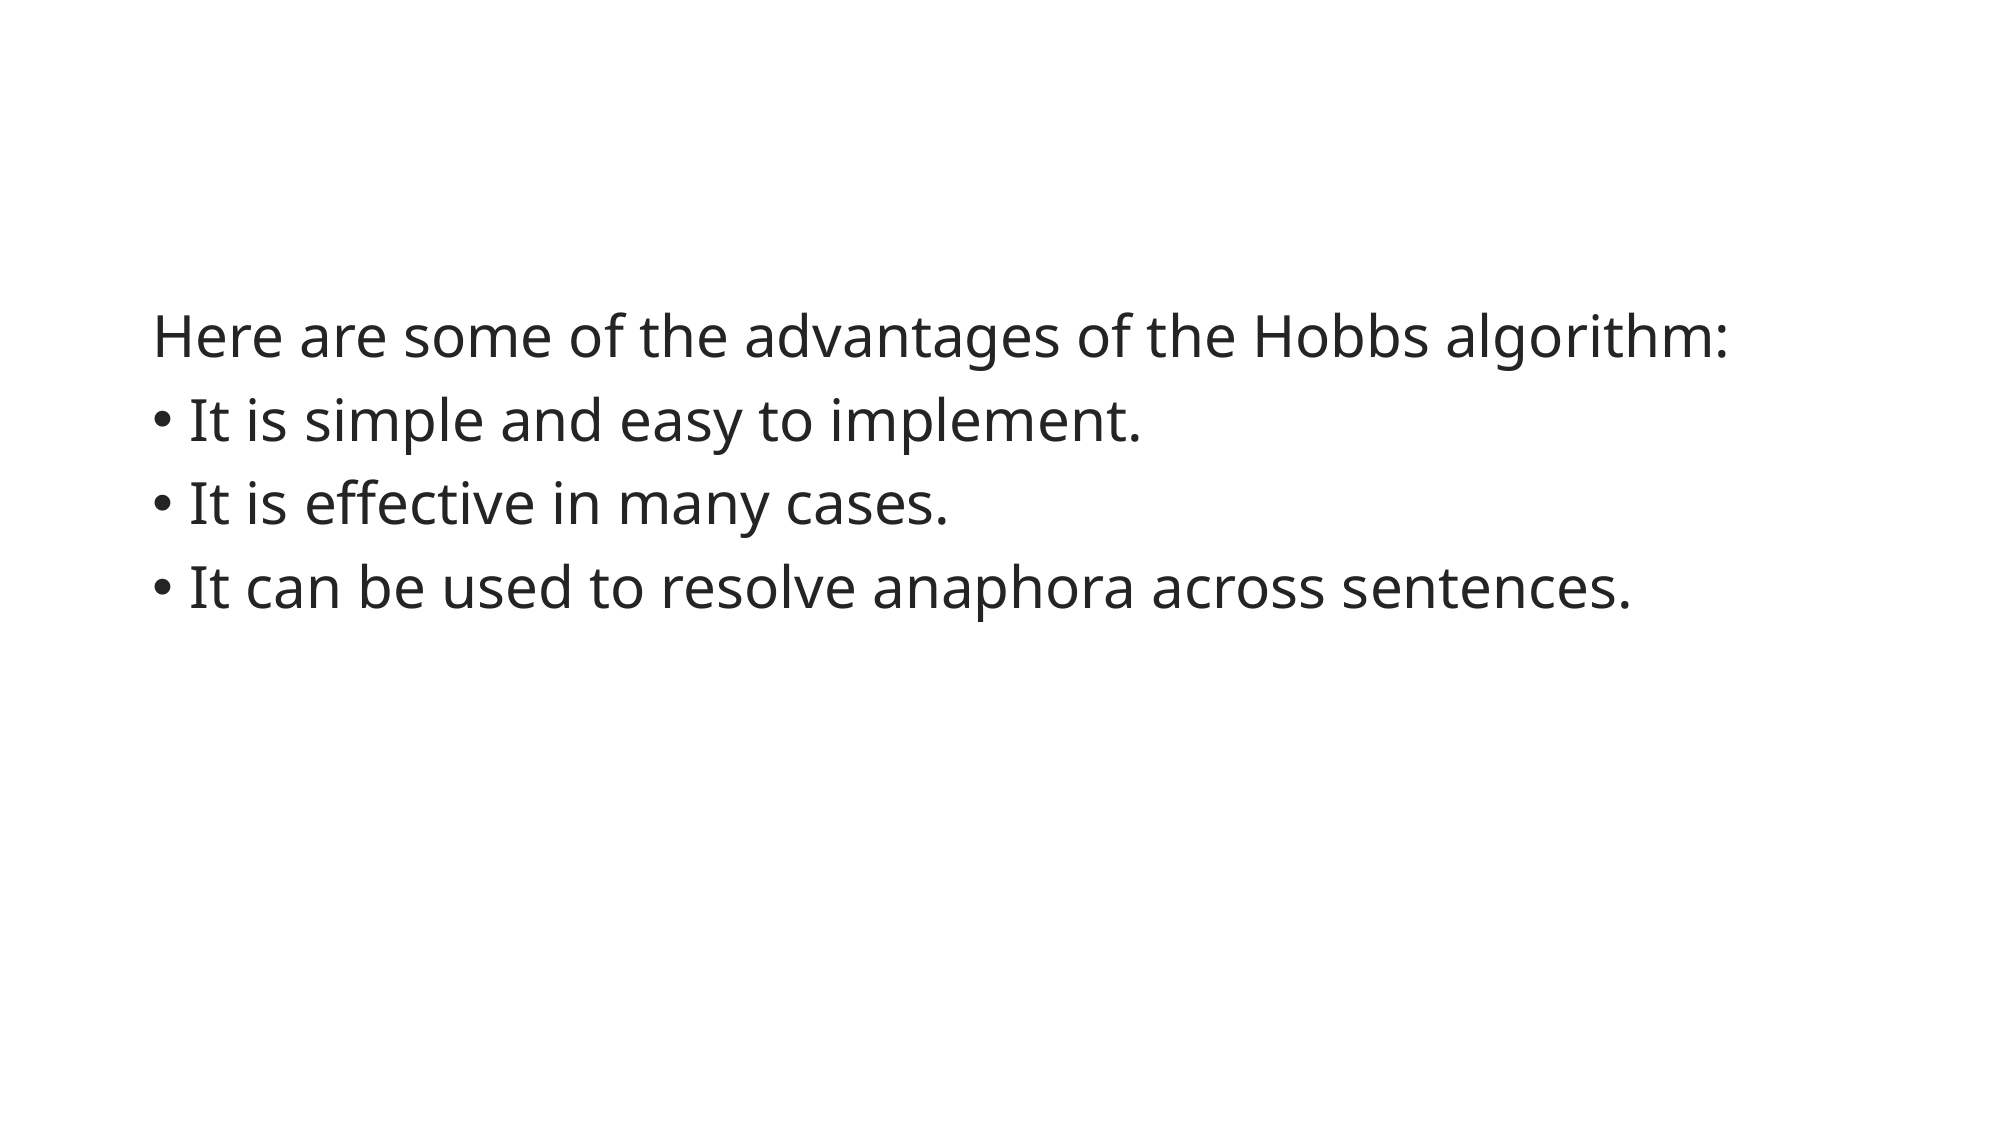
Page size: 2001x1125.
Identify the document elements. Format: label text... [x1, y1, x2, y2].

list Here are some of the advantages of the Hobbs algorithm: It is simple and easy to implement. It is effective in many cases. It can be used to resolve anaphora across sentences. [137, 299, 1863, 1014]
